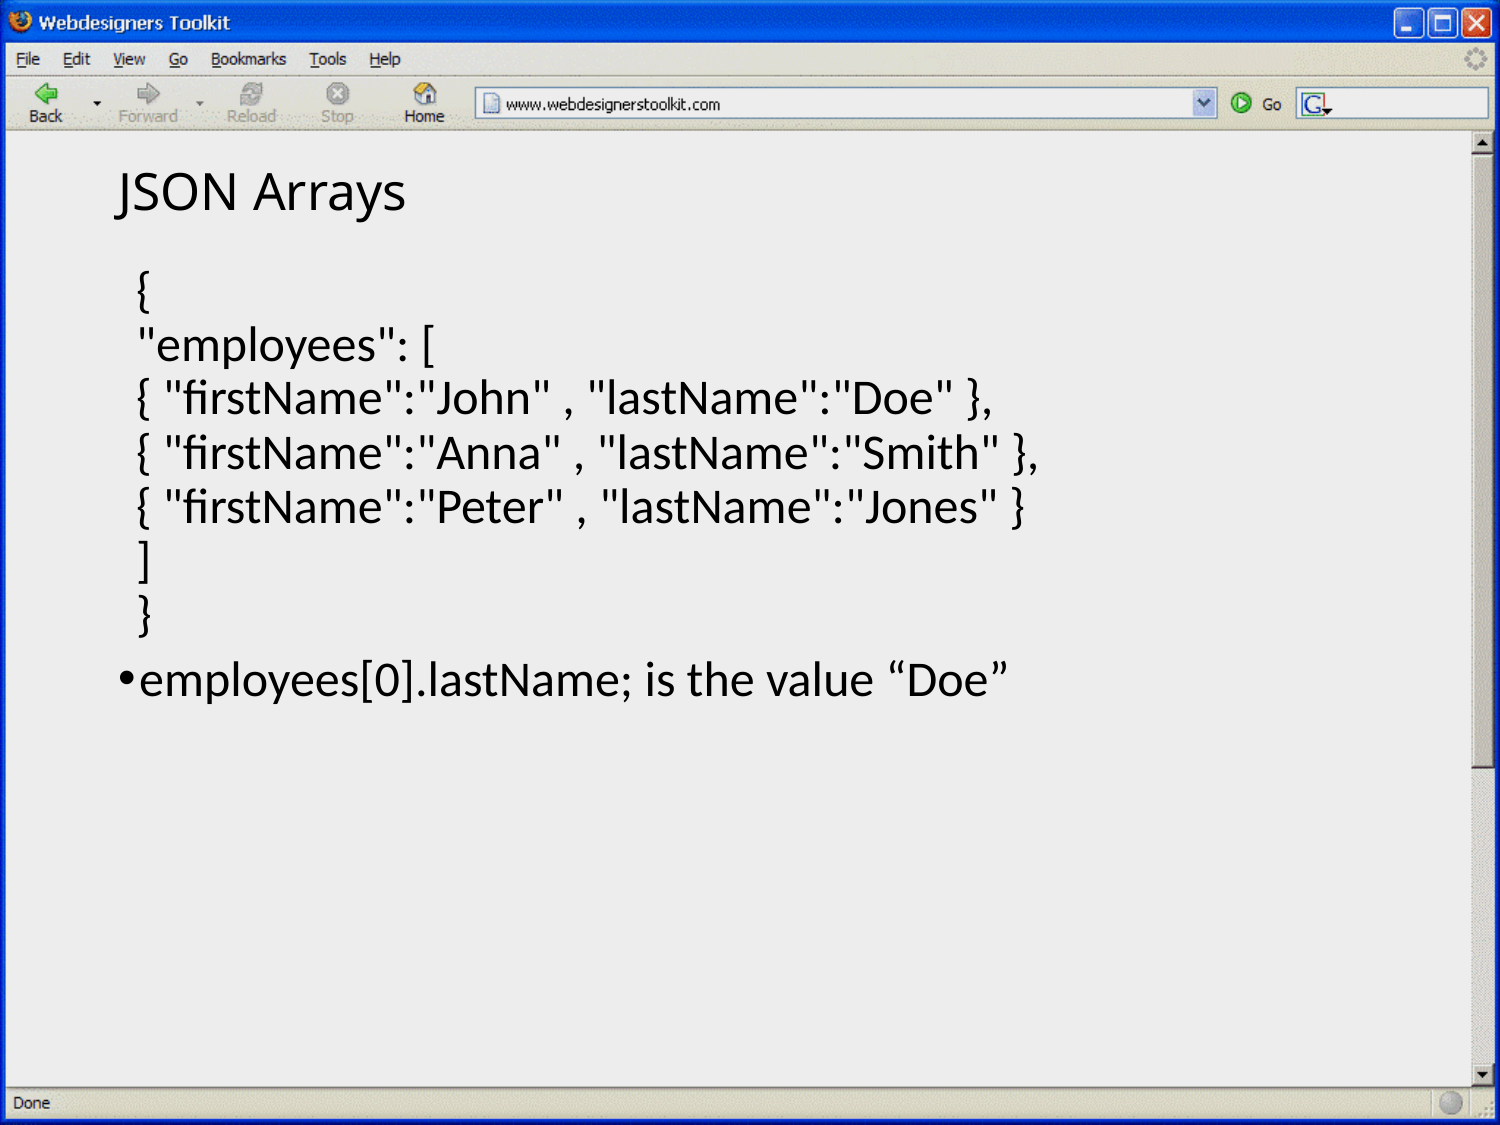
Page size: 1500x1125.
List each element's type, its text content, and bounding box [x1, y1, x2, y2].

list { "employees": [ { "firstName":"John" , "lastName":"Doe" }, { "firstName":"Anna" , "lastName":"Smith" }, { "firstName":"Peter" , "lastName":"Jones" } ] } employees[0].lastName; is the value “Doe” [103, 256, 1397, 1072]
title JSON Arrays [103, 131, 1397, 256]
picture [0, 0, 1500, 1125]
